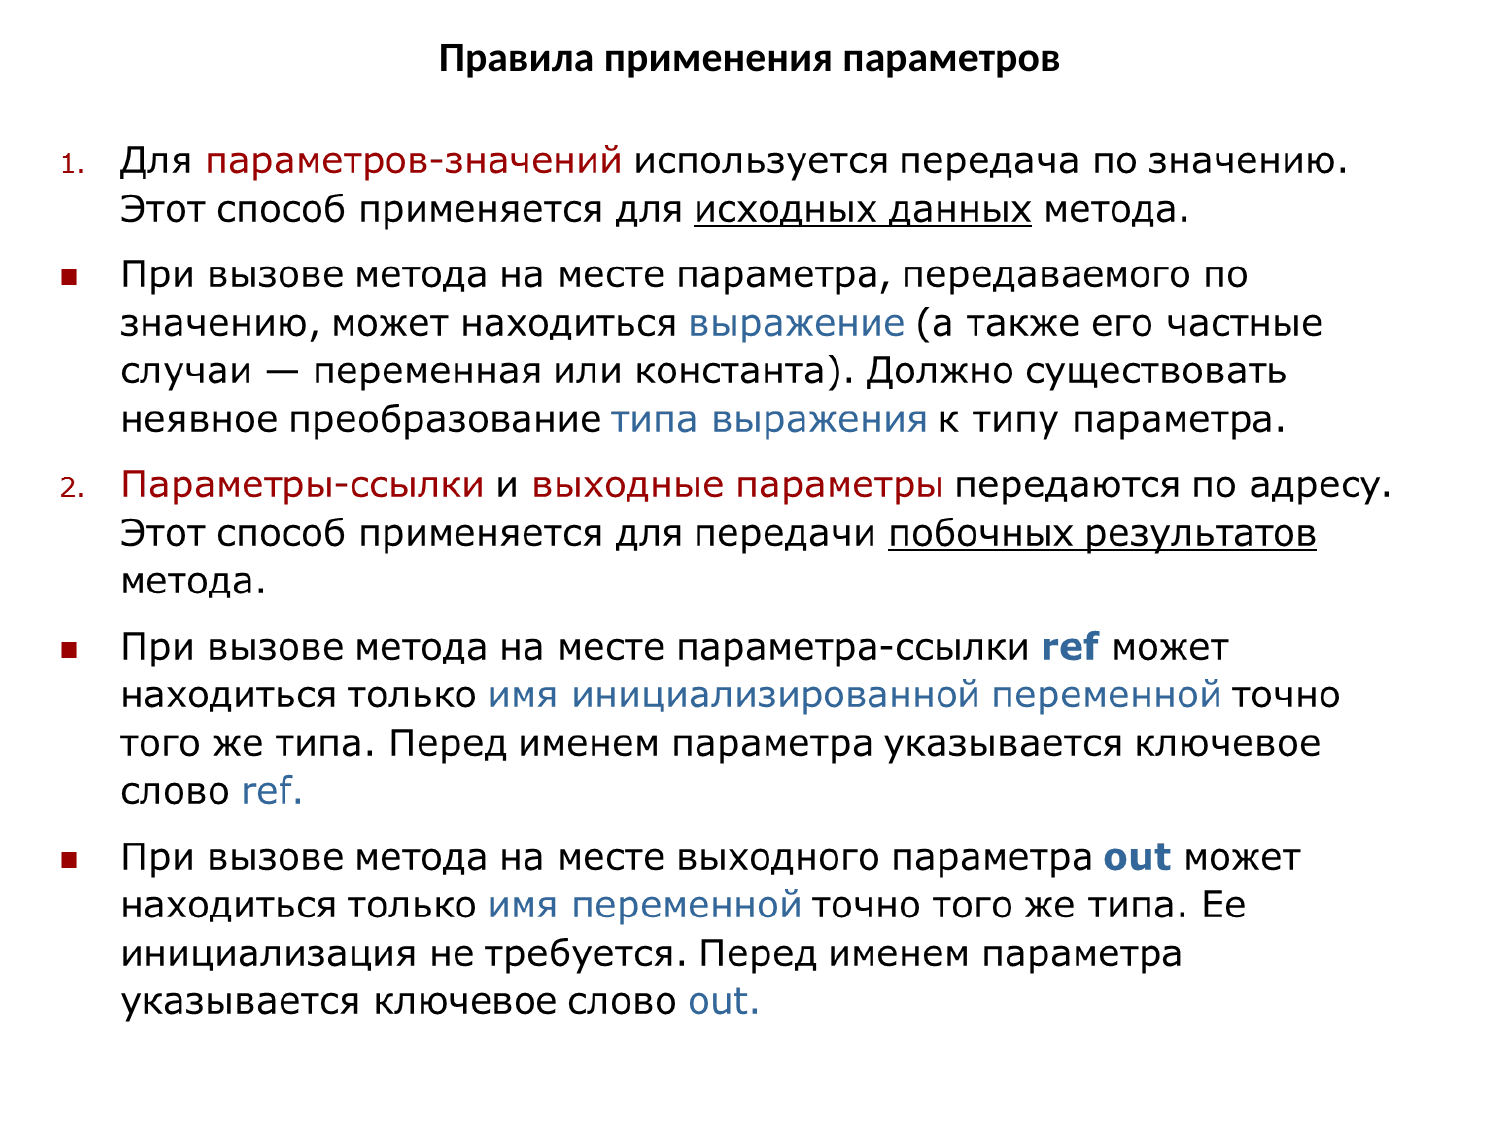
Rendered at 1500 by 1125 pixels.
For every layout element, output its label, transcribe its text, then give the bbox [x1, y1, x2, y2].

title Правила применения параметров [75, 19, 1425, 90]
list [40, 124, 1426, 1060]
